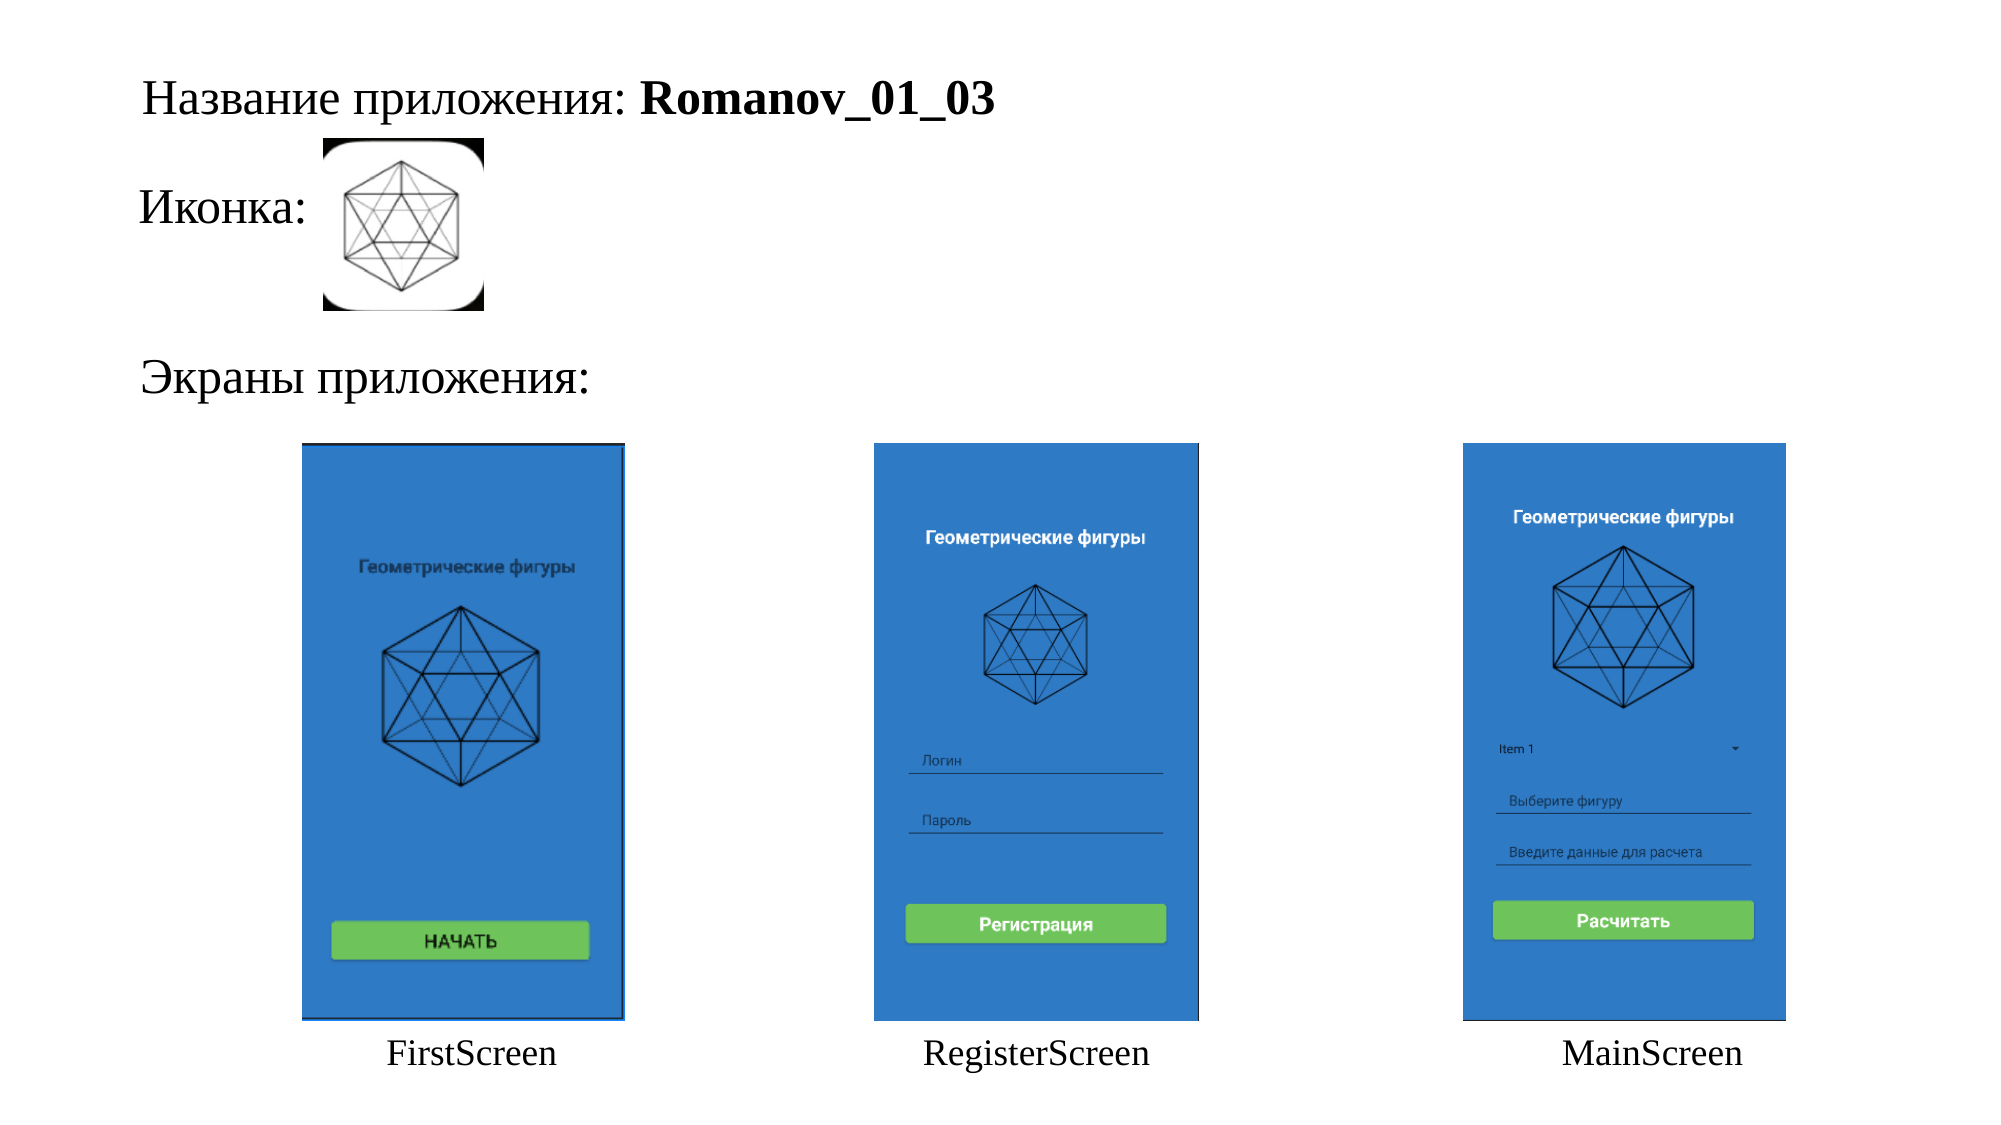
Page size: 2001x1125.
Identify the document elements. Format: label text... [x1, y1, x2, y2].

text_box MainScreen [1536, 1021, 1769, 1081]
picture [874, 443, 1199, 1021]
picture [1463, 443, 1786, 1021]
picture [323, 138, 484, 312]
text_box Иконка: [123, 166, 323, 242]
text_box RegisterScreen [897, 1021, 1177, 1081]
picture [302, 443, 625, 1021]
text_box FirstScreen [365, 1021, 579, 1081]
text_box Экраны приложения: [125, 336, 607, 411]
text_box Название приложения: Romanov_01_03 [127, 56, 1011, 192]
